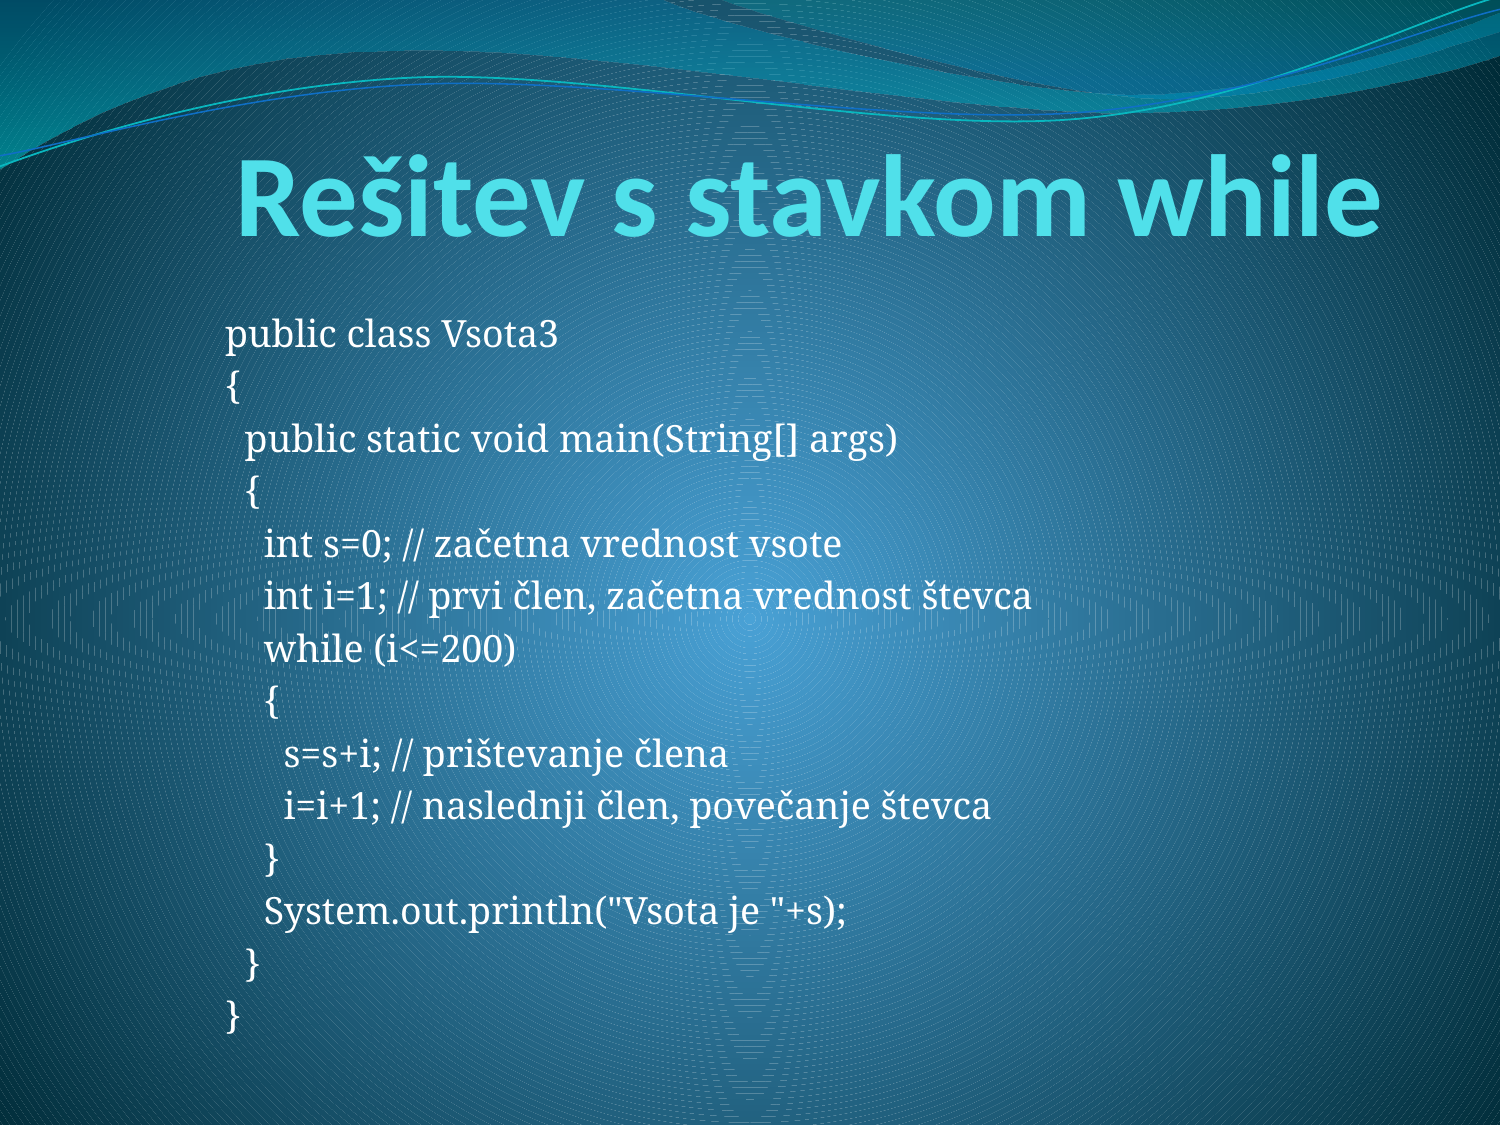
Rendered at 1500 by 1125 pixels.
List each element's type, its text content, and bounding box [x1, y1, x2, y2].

title Rešitev s stavkom while [112, 19, 1388, 261]
subtitle public class Vsota3 { public static void main(String[] args) { int s=0; // začetna vrednost vsote int i=1; // prvi člen, začetna vrednost števca while (i<=200) { s=s+i; // prištevanje člena i=i+1; // naslednji člen, povečanje števca } System.out.println("Vsota je "+s); } } [225, 302, 1275, 1094]
